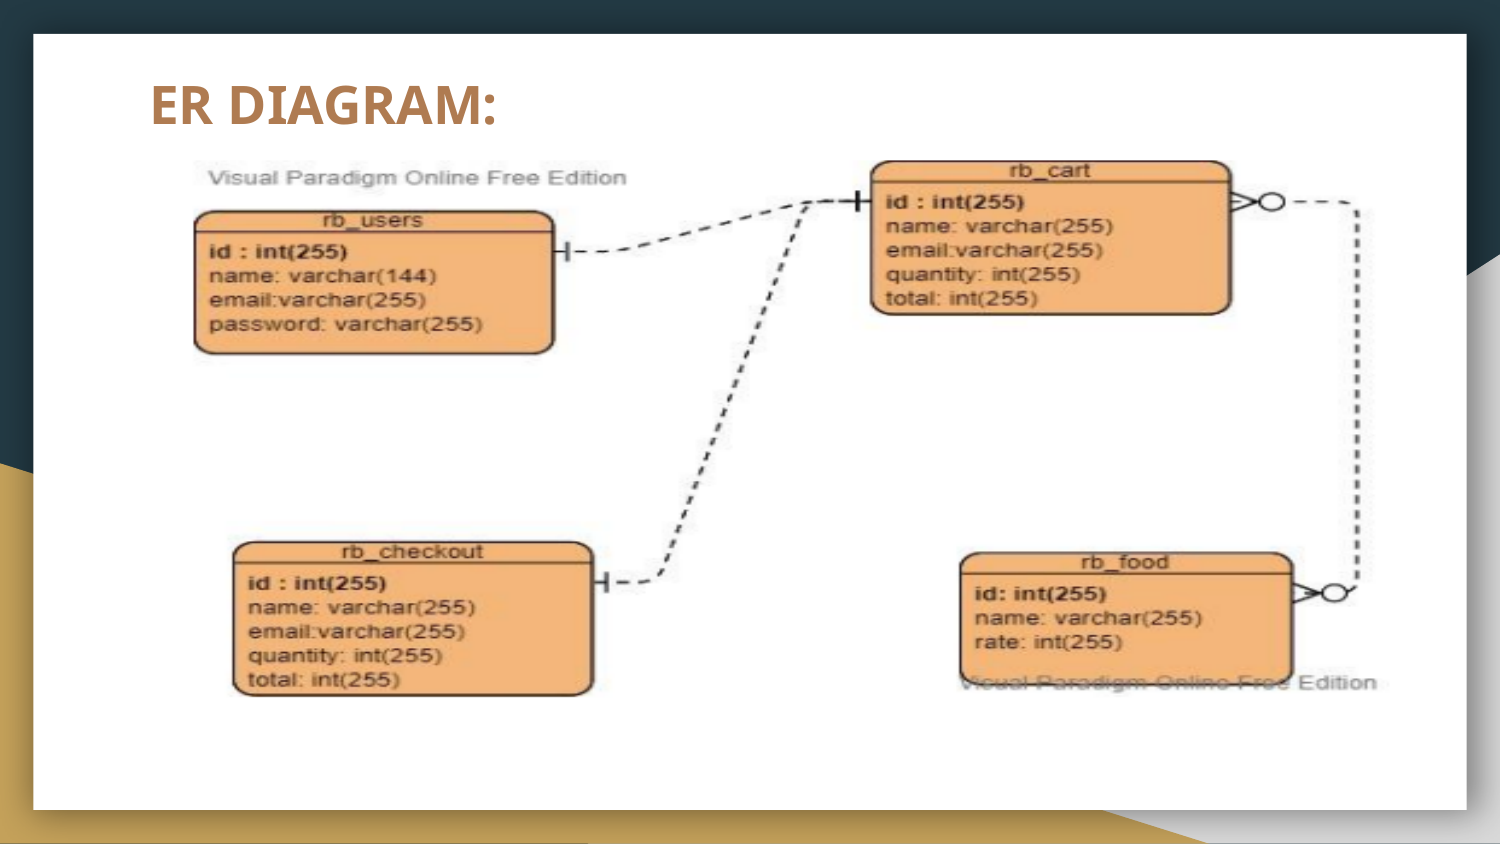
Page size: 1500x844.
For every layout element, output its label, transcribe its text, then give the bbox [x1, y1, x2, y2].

title ER DIAGRAM: [134, 56, 1366, 149]
picture [134, 149, 1426, 744]
